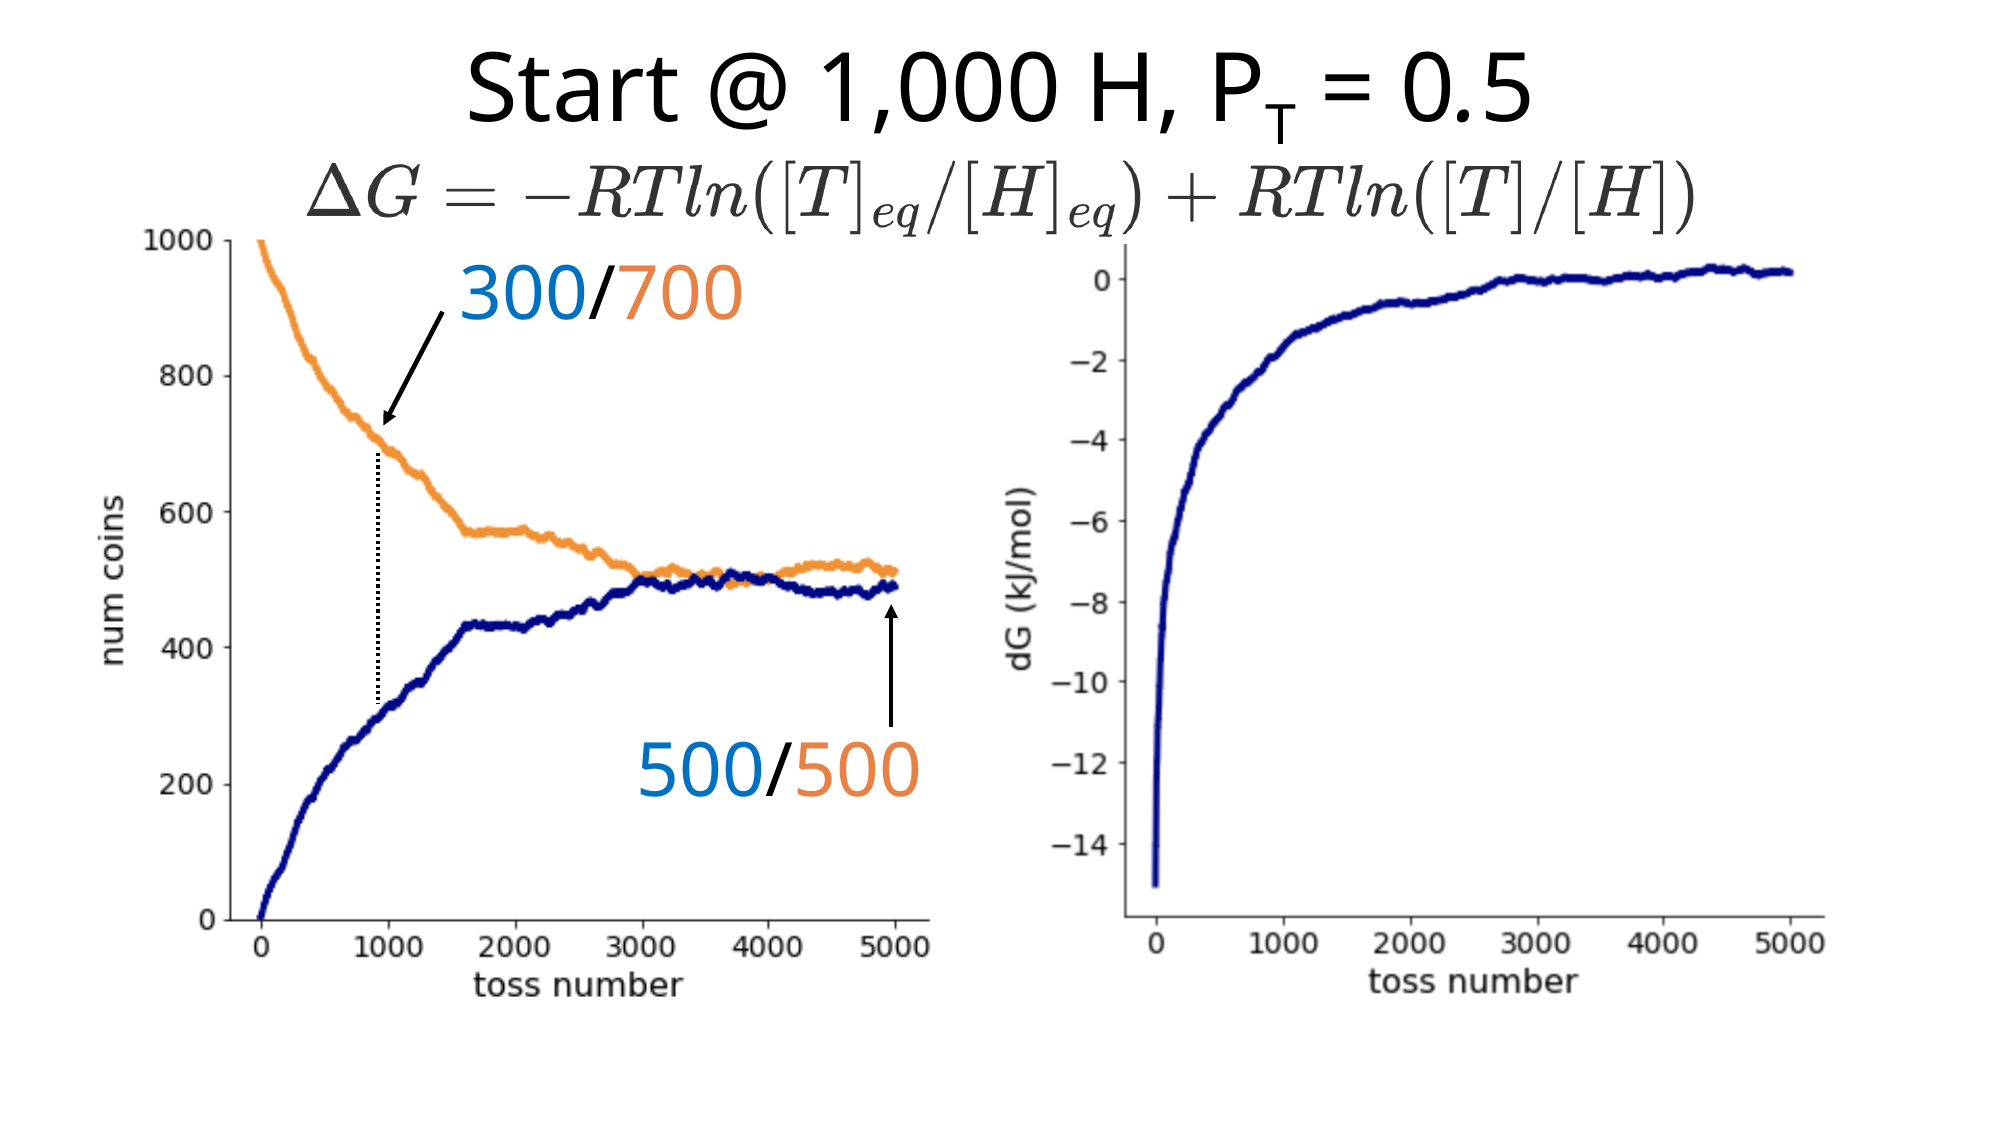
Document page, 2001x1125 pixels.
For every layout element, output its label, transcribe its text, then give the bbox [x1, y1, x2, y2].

picture [86, 141, 1848, 1020]
text_box Start @ 1,000 H, PT = 0.5 [86, 17, 1914, 164]
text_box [383, 311, 443, 426]
